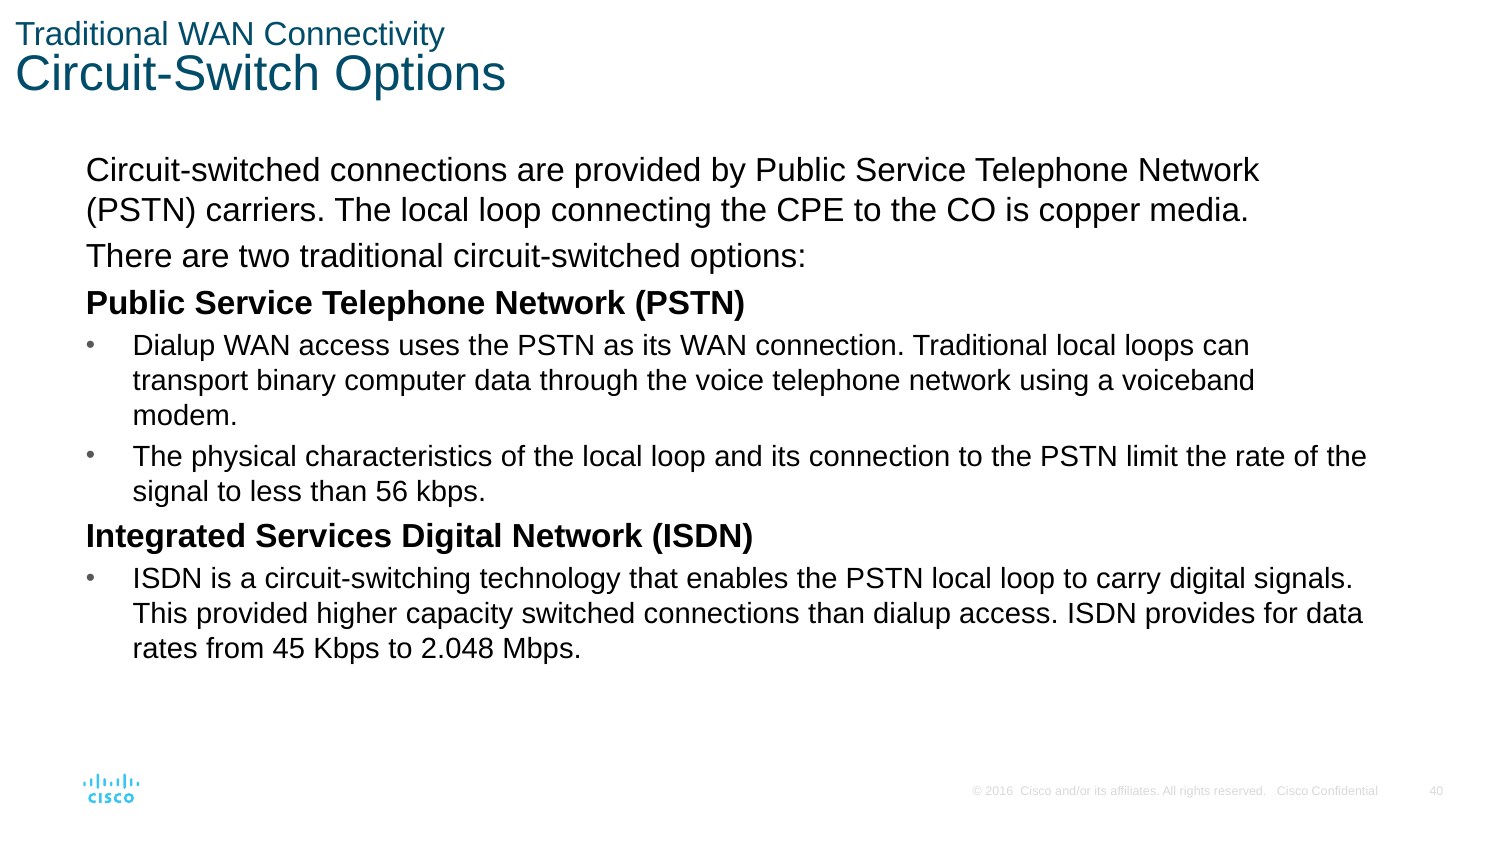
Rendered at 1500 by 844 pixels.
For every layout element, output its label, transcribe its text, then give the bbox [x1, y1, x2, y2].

list Circuit-switched connections are provided by Public Service Telephone Network (PSTN) carriers. The local loop connecting the CPE to the CO is copper media. There are two traditional circuit-switched options: Public Service Telephone Network (PSTN) Dialup WAN access uses the PSTN as its WAN connection. Traditional local loops can transport binary computer data through the voice telephone network using a voiceband modem. The physical characteristics of the local loop and its connection to the PSTN limit the rate of the signal to less than 56 kbps. Integrated Services Digital Network (ISDN) ISDN is a circuit-switching technology that enables the PSTN local loop to carry digital signals. This provided higher capacity switched connections than dialup access. ISDN provides for data rates from 45 Kbps to 2.048 Mbps. [70, 140, 1385, 745]
title Traditional WAN Connectivity Circuit-Switch Options [0, 0, 1369, 121]
